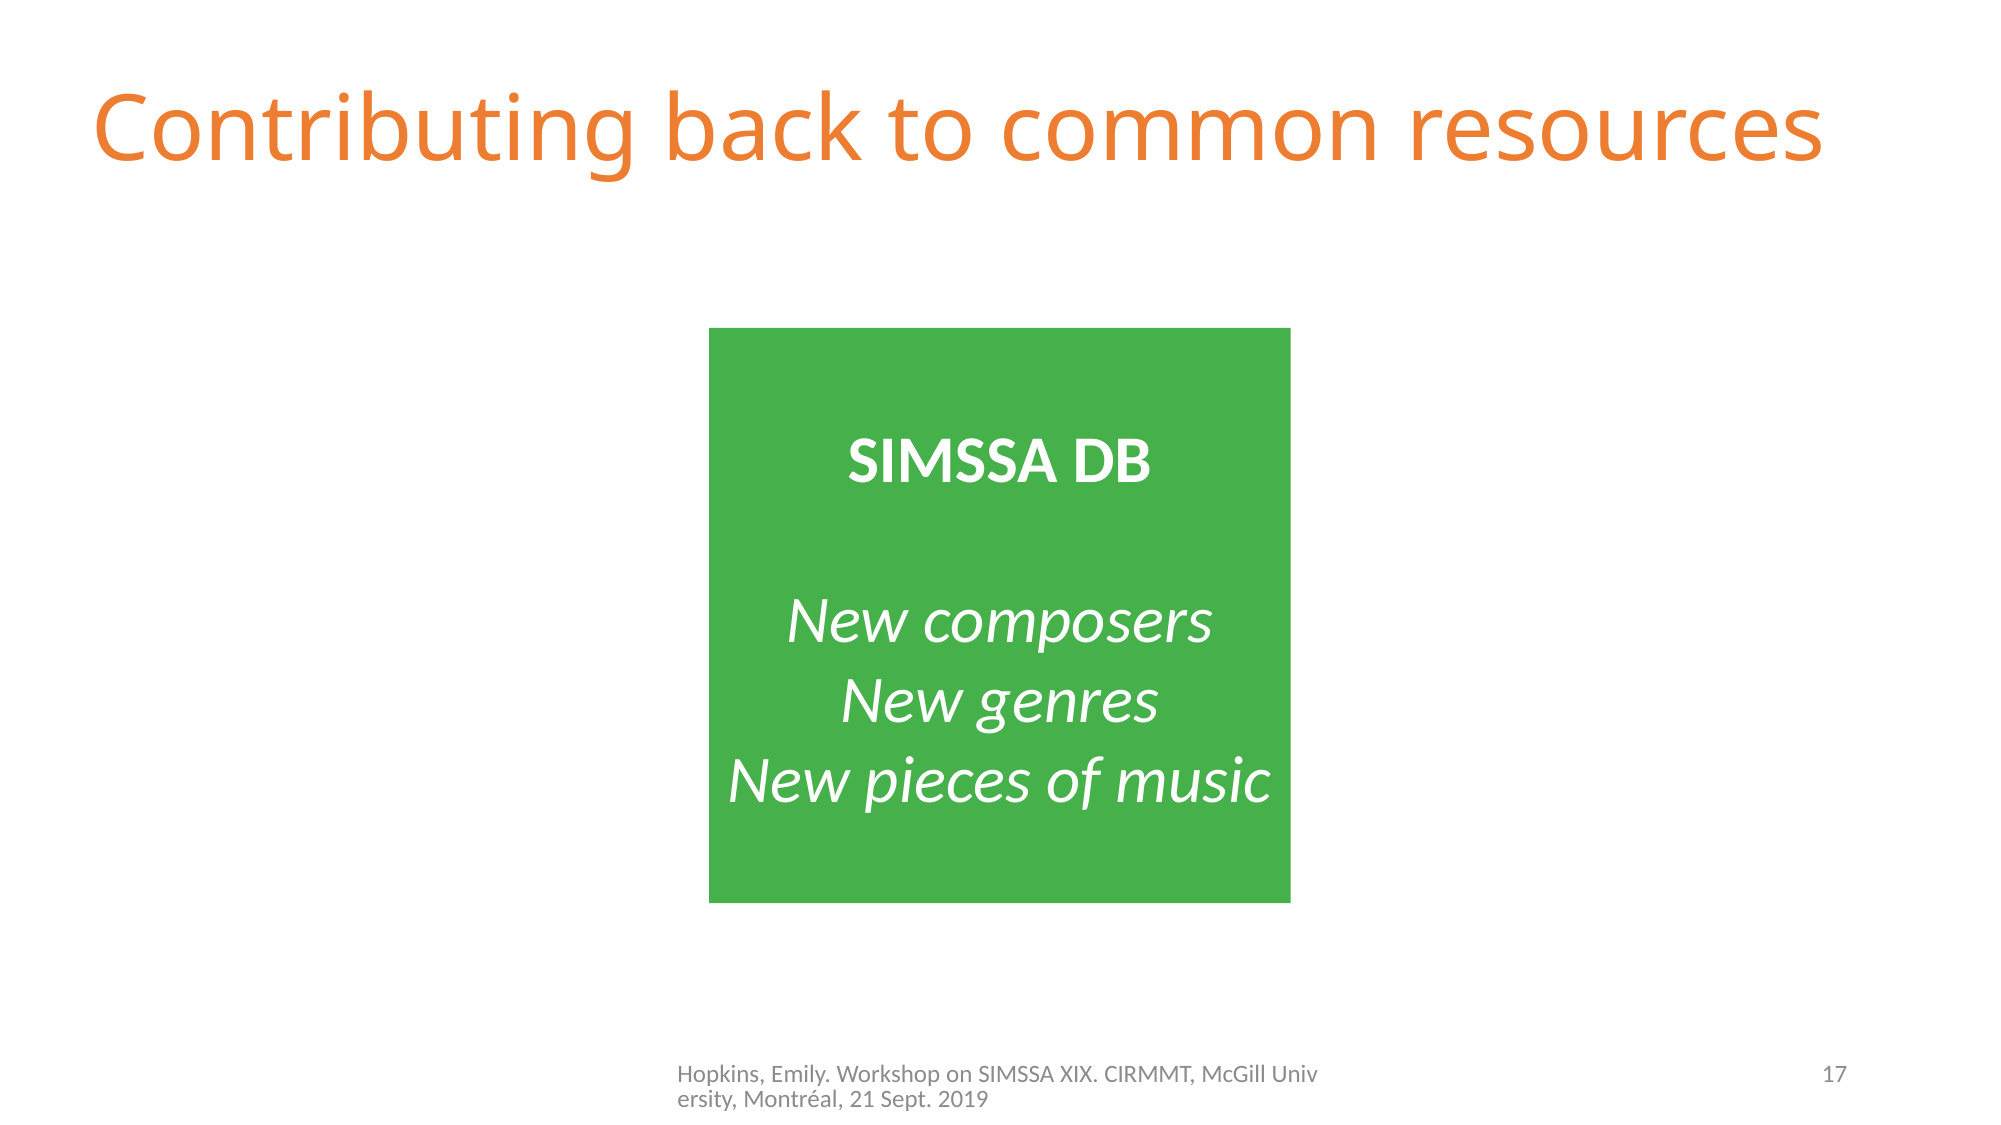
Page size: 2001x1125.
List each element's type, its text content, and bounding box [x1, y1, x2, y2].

footer Hopkins, Emily. Workshop on SIMSSA XIX. CIRMMT, McGill University, Montréal, 21 Sept. 2019 [662, 1042, 1338, 1103]
slide_number 17 [1412, 1042, 1863, 1103]
title Contributing back to common resources [76, 22, 1924, 240]
text_box SIMSSA DB New composers New genres New pieces of music [708, 327, 1292, 904]
